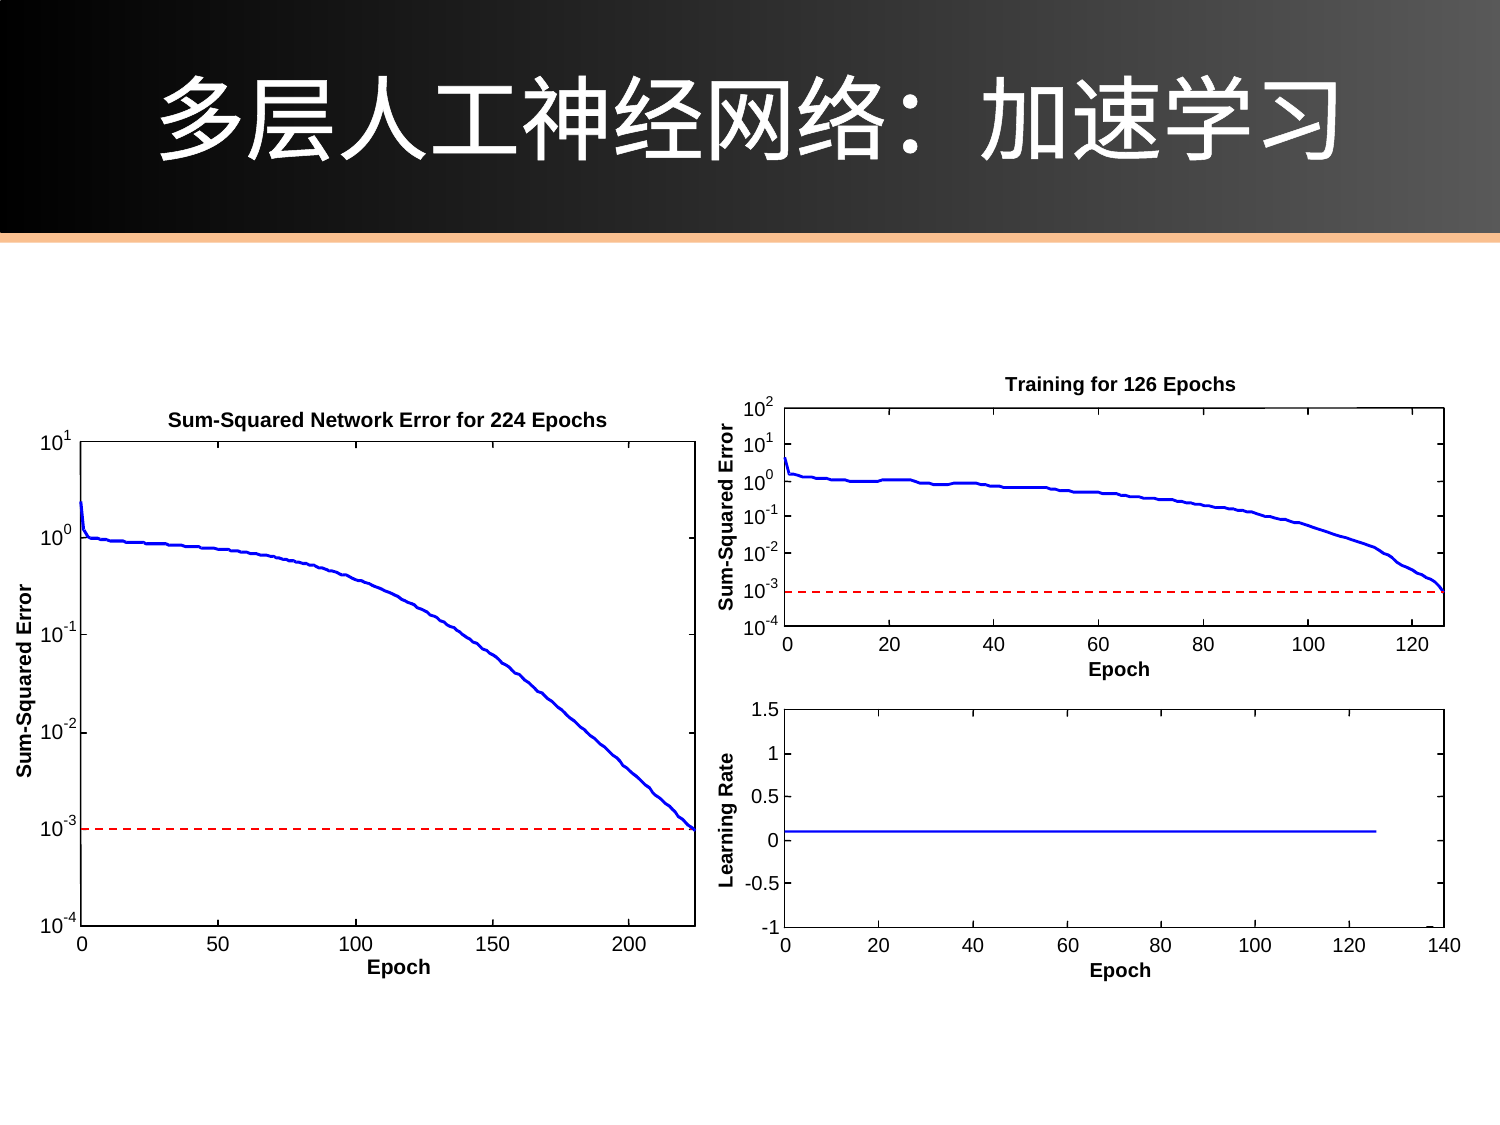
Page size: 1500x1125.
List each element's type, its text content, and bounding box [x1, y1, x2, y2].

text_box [12, 408, 703, 988]
title 多层人工神经网络：加速学习 [0, 0, 1500, 233]
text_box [714, 373, 1465, 992]
